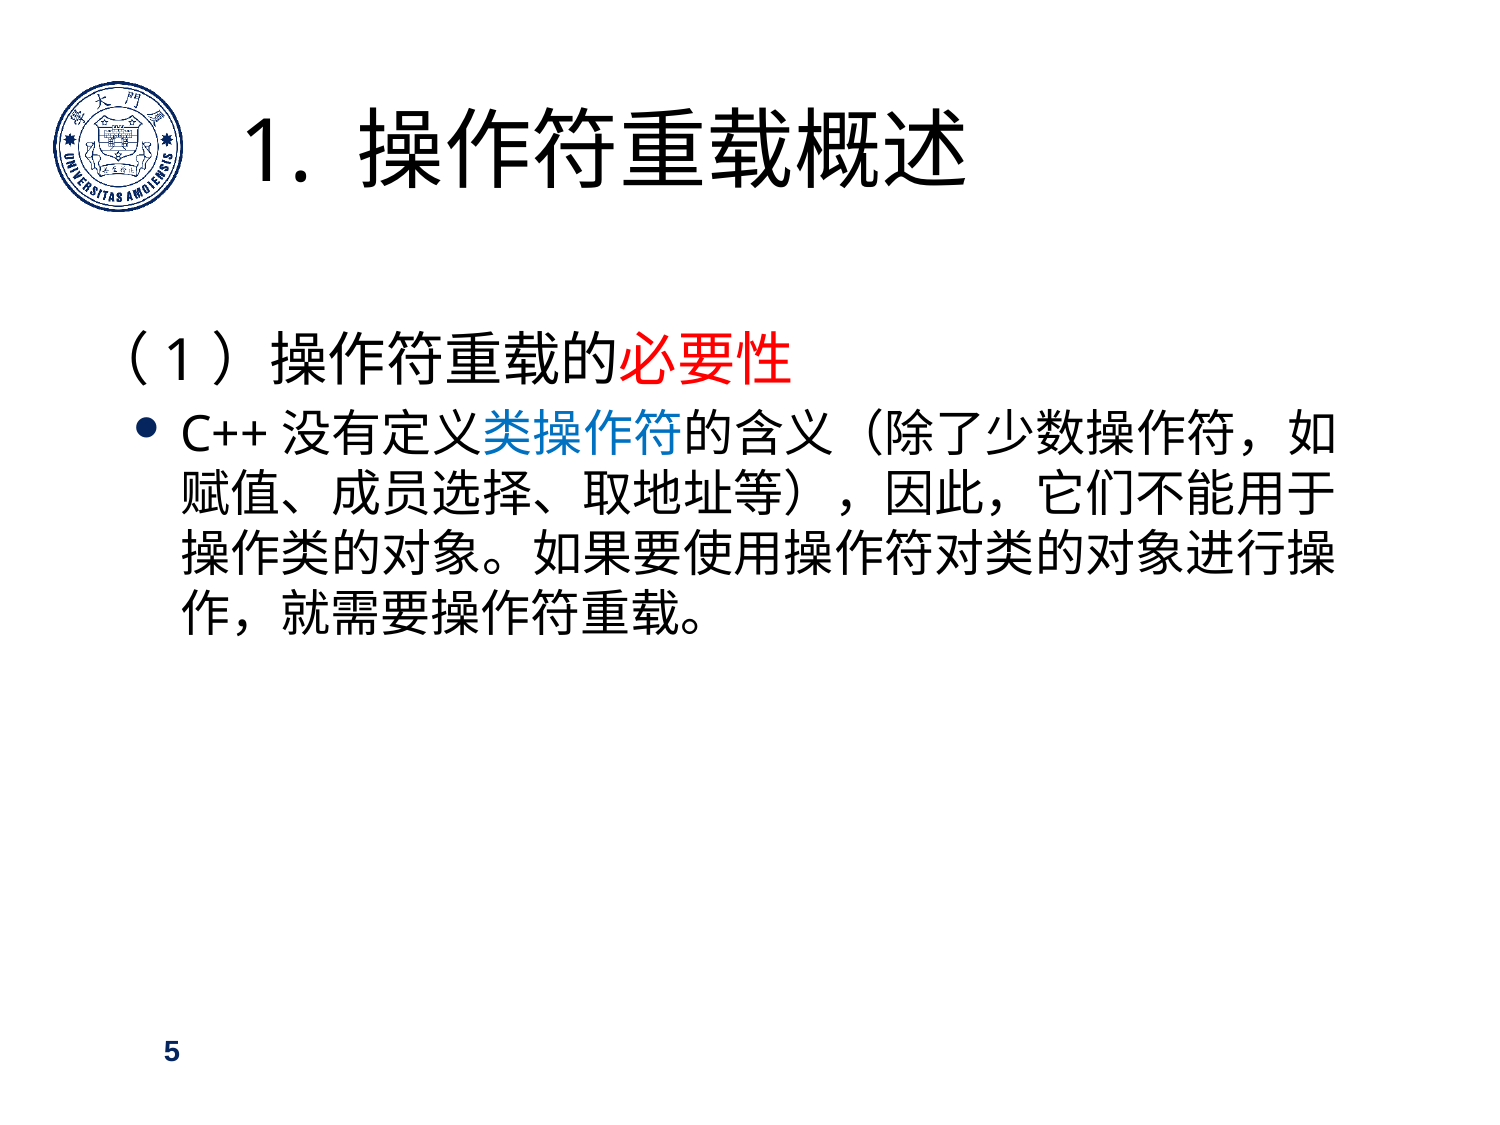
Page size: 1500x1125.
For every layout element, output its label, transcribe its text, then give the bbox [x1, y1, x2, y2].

picture [53, 81, 183, 212]
slide_number 5 [148, 1024, 462, 1101]
title 1. 操作符重载概述 [224, 66, 1276, 226]
list （1）操作符重载的必要性 C++没有定义类操作符的含义（除了少数操作符，如赋值、成员选择、取地址等），因此，它们不能用于操作类的对象。如果要使用操作符对类的对象进行操作，就需要操作符重载。 [76, 314, 1353, 835]
